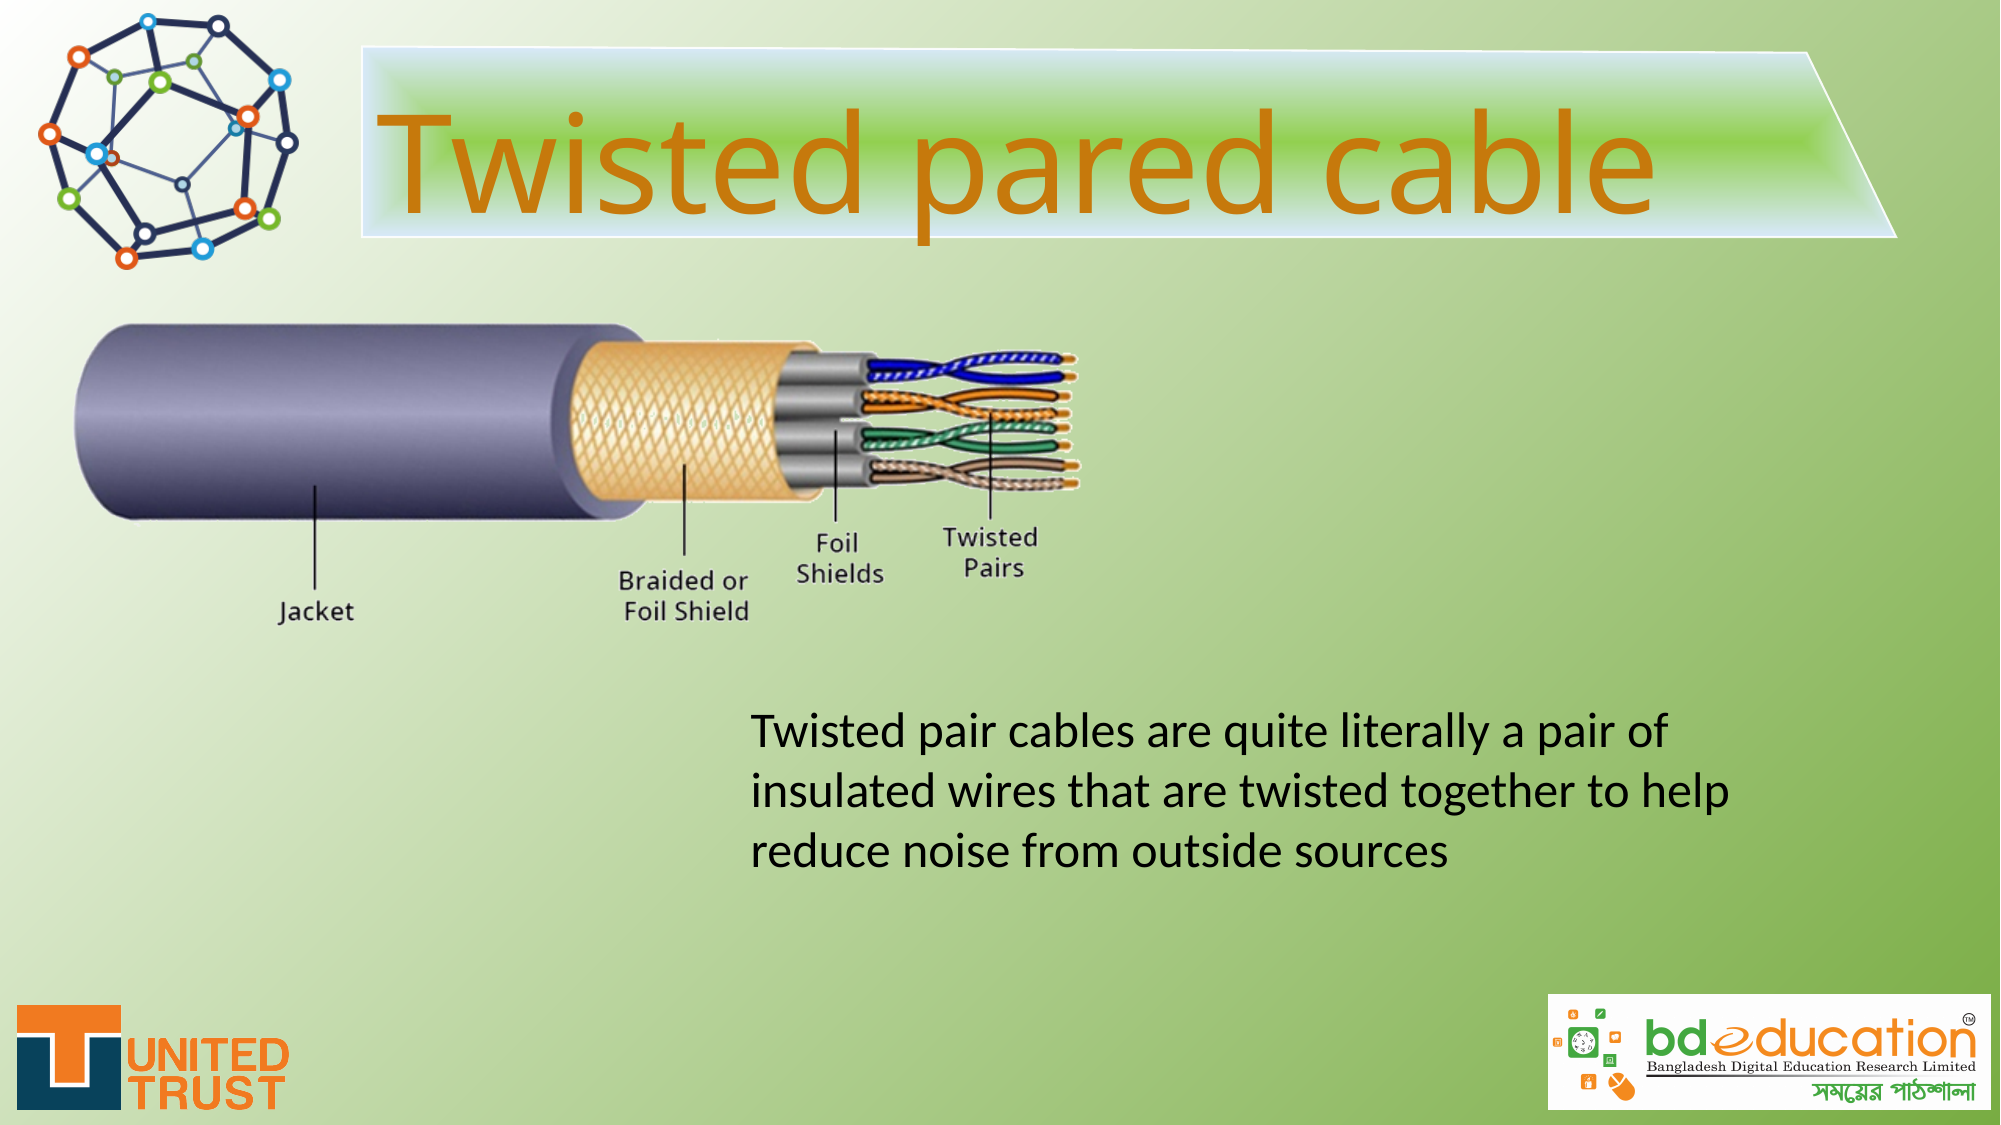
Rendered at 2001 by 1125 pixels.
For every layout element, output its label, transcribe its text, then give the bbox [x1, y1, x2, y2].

text_box Twisted pared cable [361, 69, 1922, 249]
picture [1548, 994, 1991, 1110]
text_box [360, 45, 1816, 239]
picture [17, 1005, 289, 1110]
text_box Twisted pair cables are quite literally a pair of insulated wires that are twisted together to help reduce noise from outside sources [735, 690, 1800, 886]
picture [17, 0, 1143, 644]
